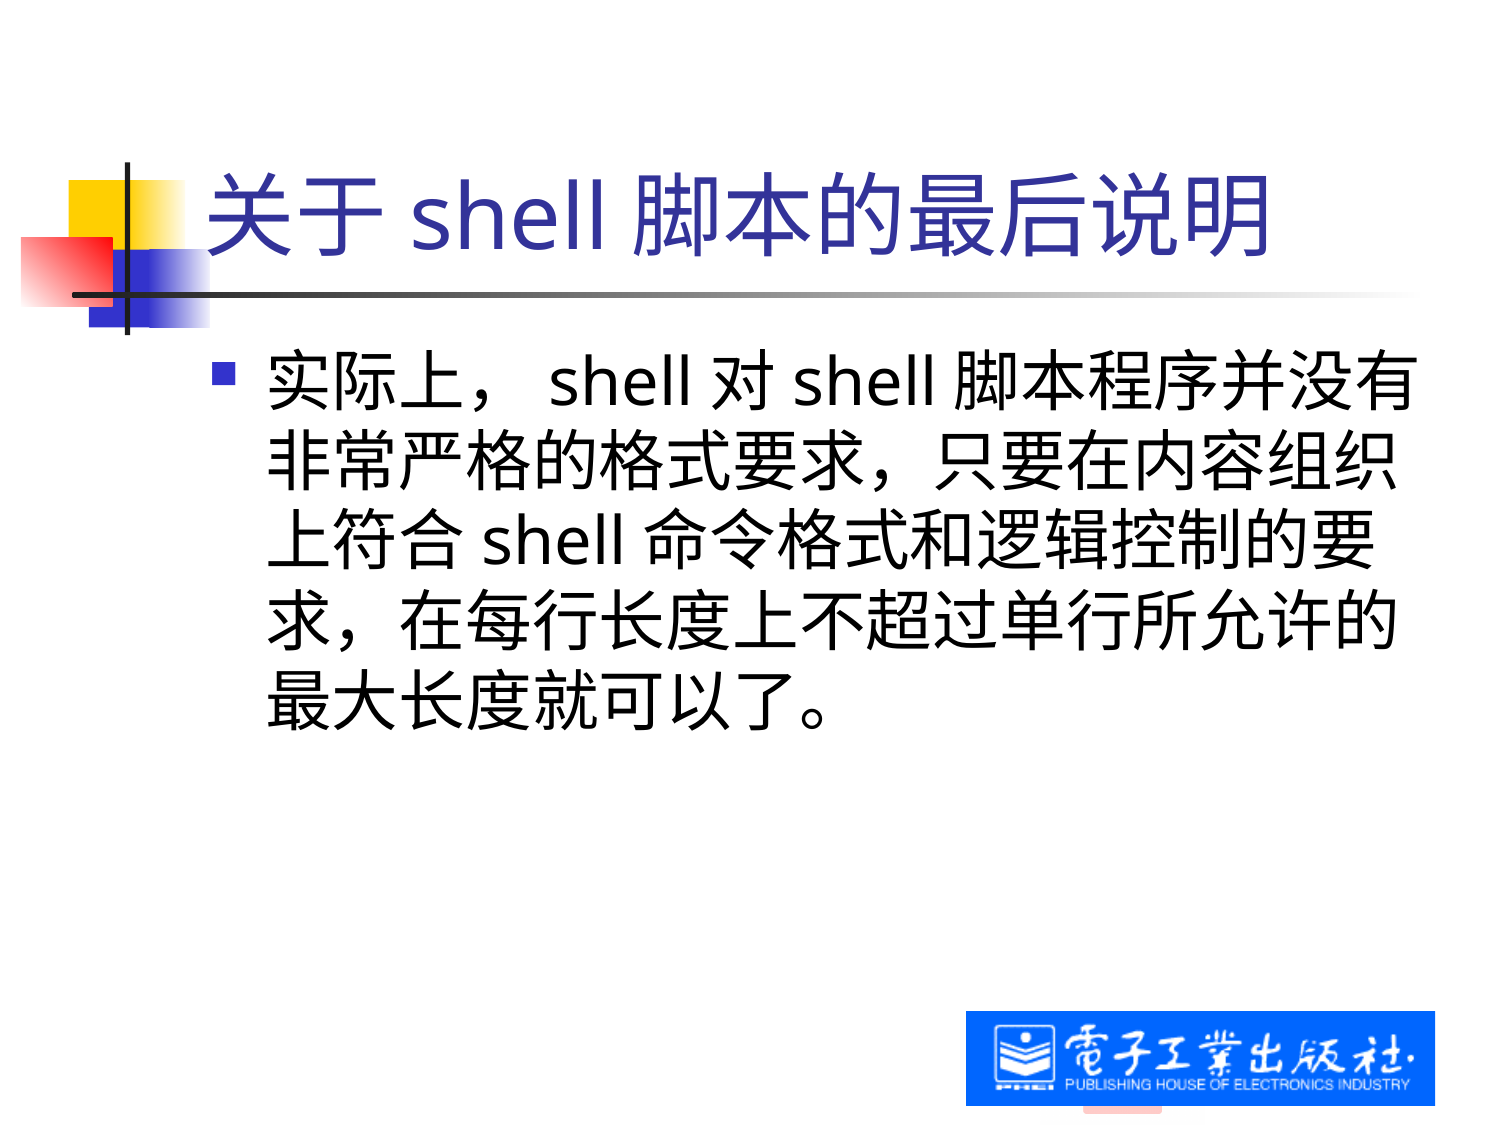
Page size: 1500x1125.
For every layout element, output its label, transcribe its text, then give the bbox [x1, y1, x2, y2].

title 关于shell脚本的最后说明 [188, 34, 1468, 276]
picture [966, 1010, 1436, 1125]
list 实际上，shell对shell脚本程序并没有非常严格的格式要求，只要在内容组织上符合shell命令格式和逻辑控制的要求，在每行长度上不超过单行所允许的最大长度就可以了。 [193, 330, 1470, 1007]
